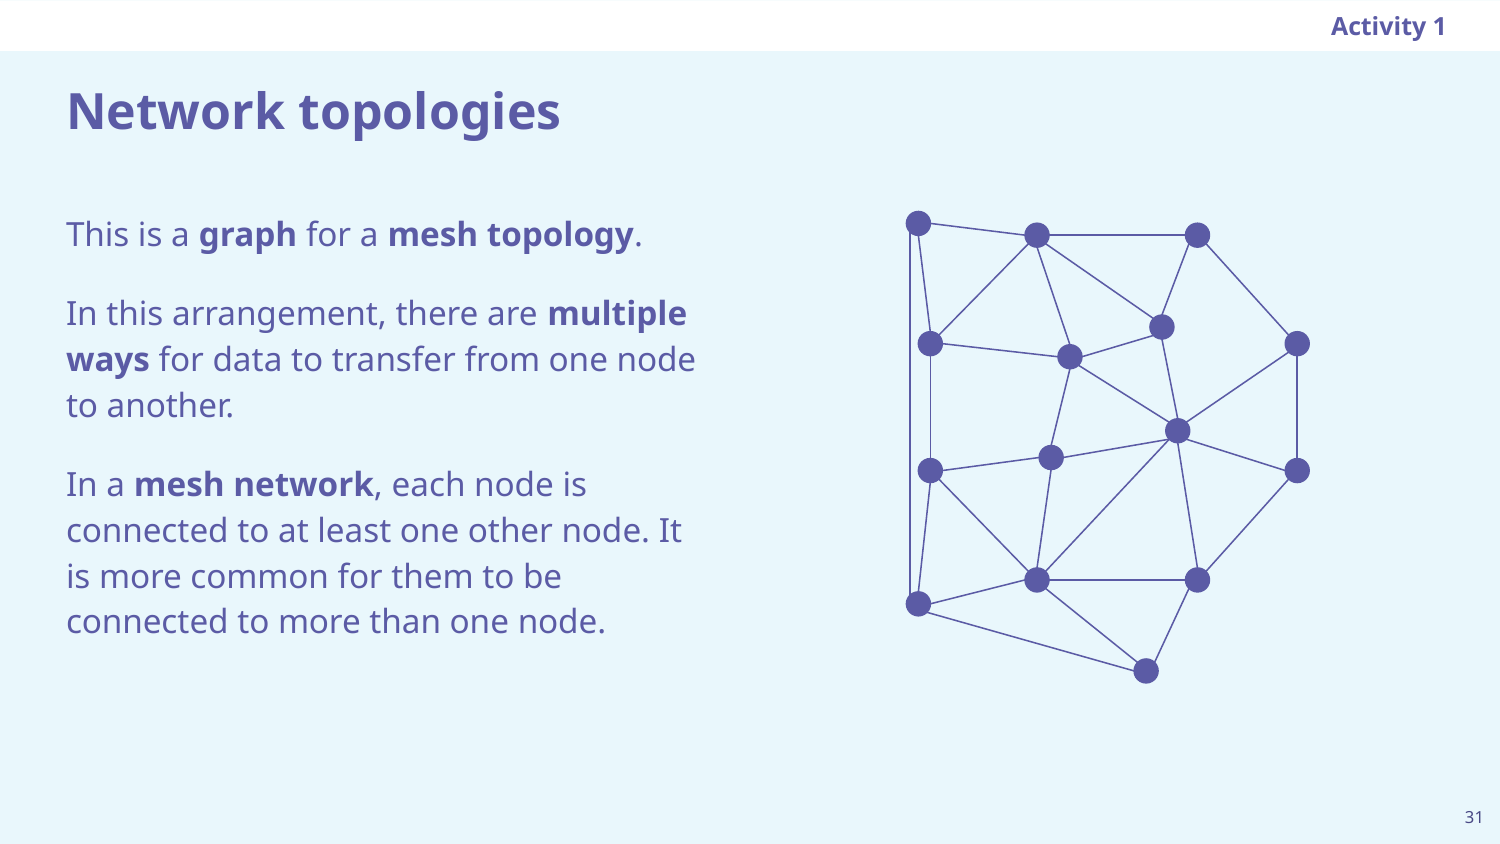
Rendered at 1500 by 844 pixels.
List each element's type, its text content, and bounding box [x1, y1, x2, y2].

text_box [1050, 368, 1071, 437]
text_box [1036, 246, 1071, 346]
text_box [1161, 338, 1178, 420]
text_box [938, 243, 1029, 336]
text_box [1177, 442, 1198, 569]
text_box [1161, 243, 1190, 316]
list This is a graph for a mesh topology. In this arrangement, there are multiple ways for data to transfer from one node to another. In a mesh network, each node is connected to at least one other node. It is more common for them to be connected to more than one node. [51, 191, 723, 793]
text_box [1285, 331, 1310, 356]
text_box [1045, 243, 1154, 319]
text_box [1149, 322, 1174, 339]
text_box [906, 599, 926, 616]
text_box [918, 339, 938, 356]
title Network topologies [51, 52, 1449, 167]
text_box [942, 457, 1040, 471]
text_box [1290, 458, 1310, 483]
text_box [1165, 427, 1190, 442]
text_box [1185, 574, 1210, 592]
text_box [1045, 438, 1170, 572]
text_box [930, 223, 1026, 236]
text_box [1045, 588, 1138, 663]
text_box [1028, 223, 1049, 247]
text_box [906, 211, 931, 235]
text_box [918, 482, 931, 593]
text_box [1154, 588, 1190, 663]
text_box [1081, 335, 1154, 357]
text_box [1036, 479, 1040, 569]
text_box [938, 478, 1029, 572]
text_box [1205, 478, 1289, 572]
slide_number ‹#› [1448, 792, 1500, 844]
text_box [1205, 243, 1289, 336]
text_box [1028, 573, 1048, 592]
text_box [1185, 351, 1289, 423]
text_box [1136, 658, 1159, 683]
text_box [918, 459, 937, 482]
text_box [1078, 364, 1157, 423]
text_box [941, 343, 1059, 358]
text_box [918, 235, 931, 332]
text_box [1185, 223, 1210, 248]
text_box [926, 612, 1135, 672]
subtitle Activity 1 [862, 0, 1448, 52]
text_box [1060, 350, 1078, 368]
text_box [1185, 438, 1286, 471]
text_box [930, 579, 1026, 605]
